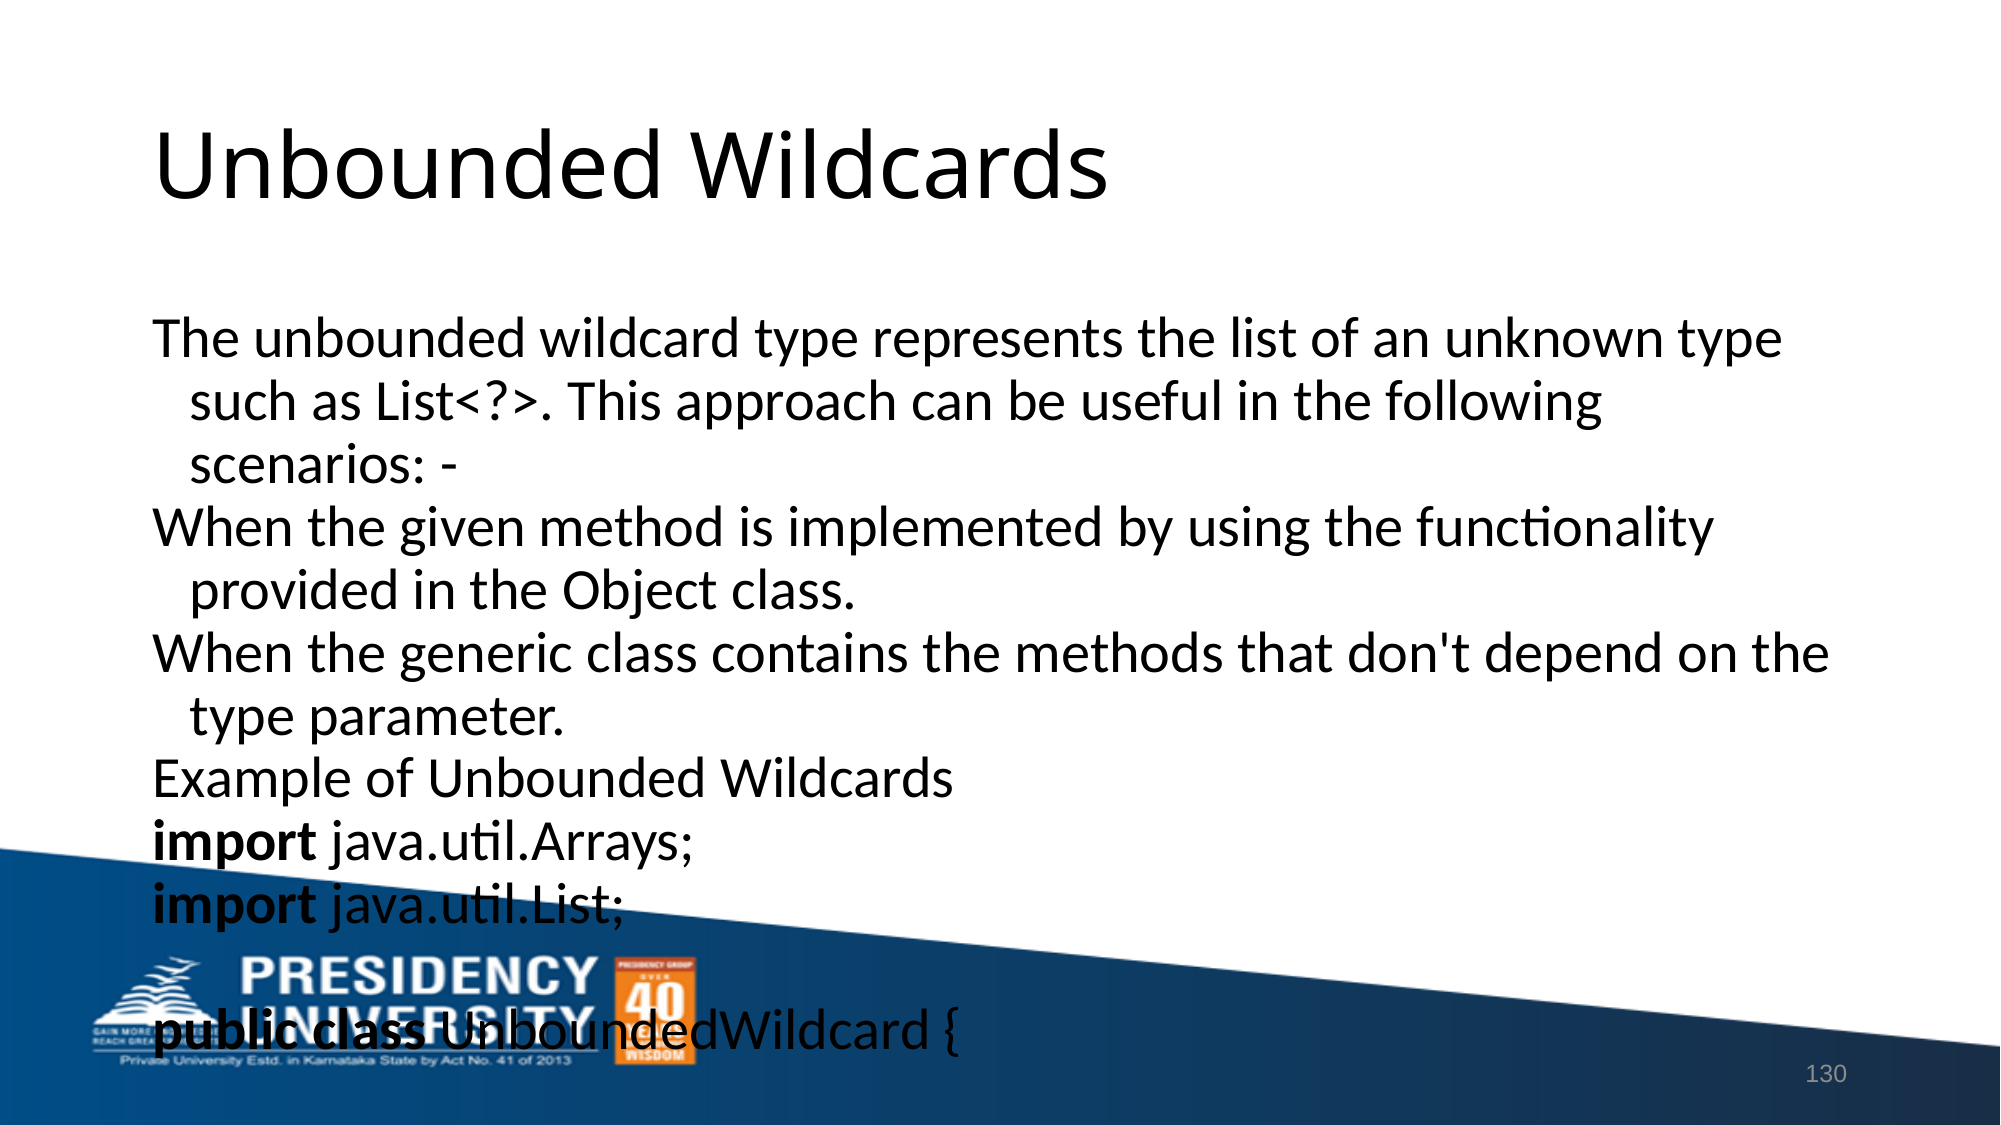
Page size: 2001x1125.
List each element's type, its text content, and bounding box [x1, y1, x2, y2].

picture [0, 845, 2000, 1125]
slide_number 130 [1412, 1042, 1863, 1103]
title Unbounded Wildcards [137, 59, 1863, 278]
list The unbounded wildcard type represents the list of an unknown type such as List<?>. This approach can be useful in the following scenarios: - When the given method is implemented by using the functionality provided in the Object class. When the generic class contains the methods that don't depend on the type parameter. Example of Unbounded Wildcards import java.util.Arrays; import java.util.List; public class UnboundedWildcard { public static void display(List<?> list) { for(Object o:list) { System.out.println(o); } } public static void main(String[] args) { List<Integer> l1=Arrays.asList(1,2,3); System.out.println("displaying the Integer values"); display(l1); List<String> l2=Arrays.asList("One","Two","Three"); System.out.println("displaying the String values"); display(l2); } } [137, 299, 1863, 1014]
